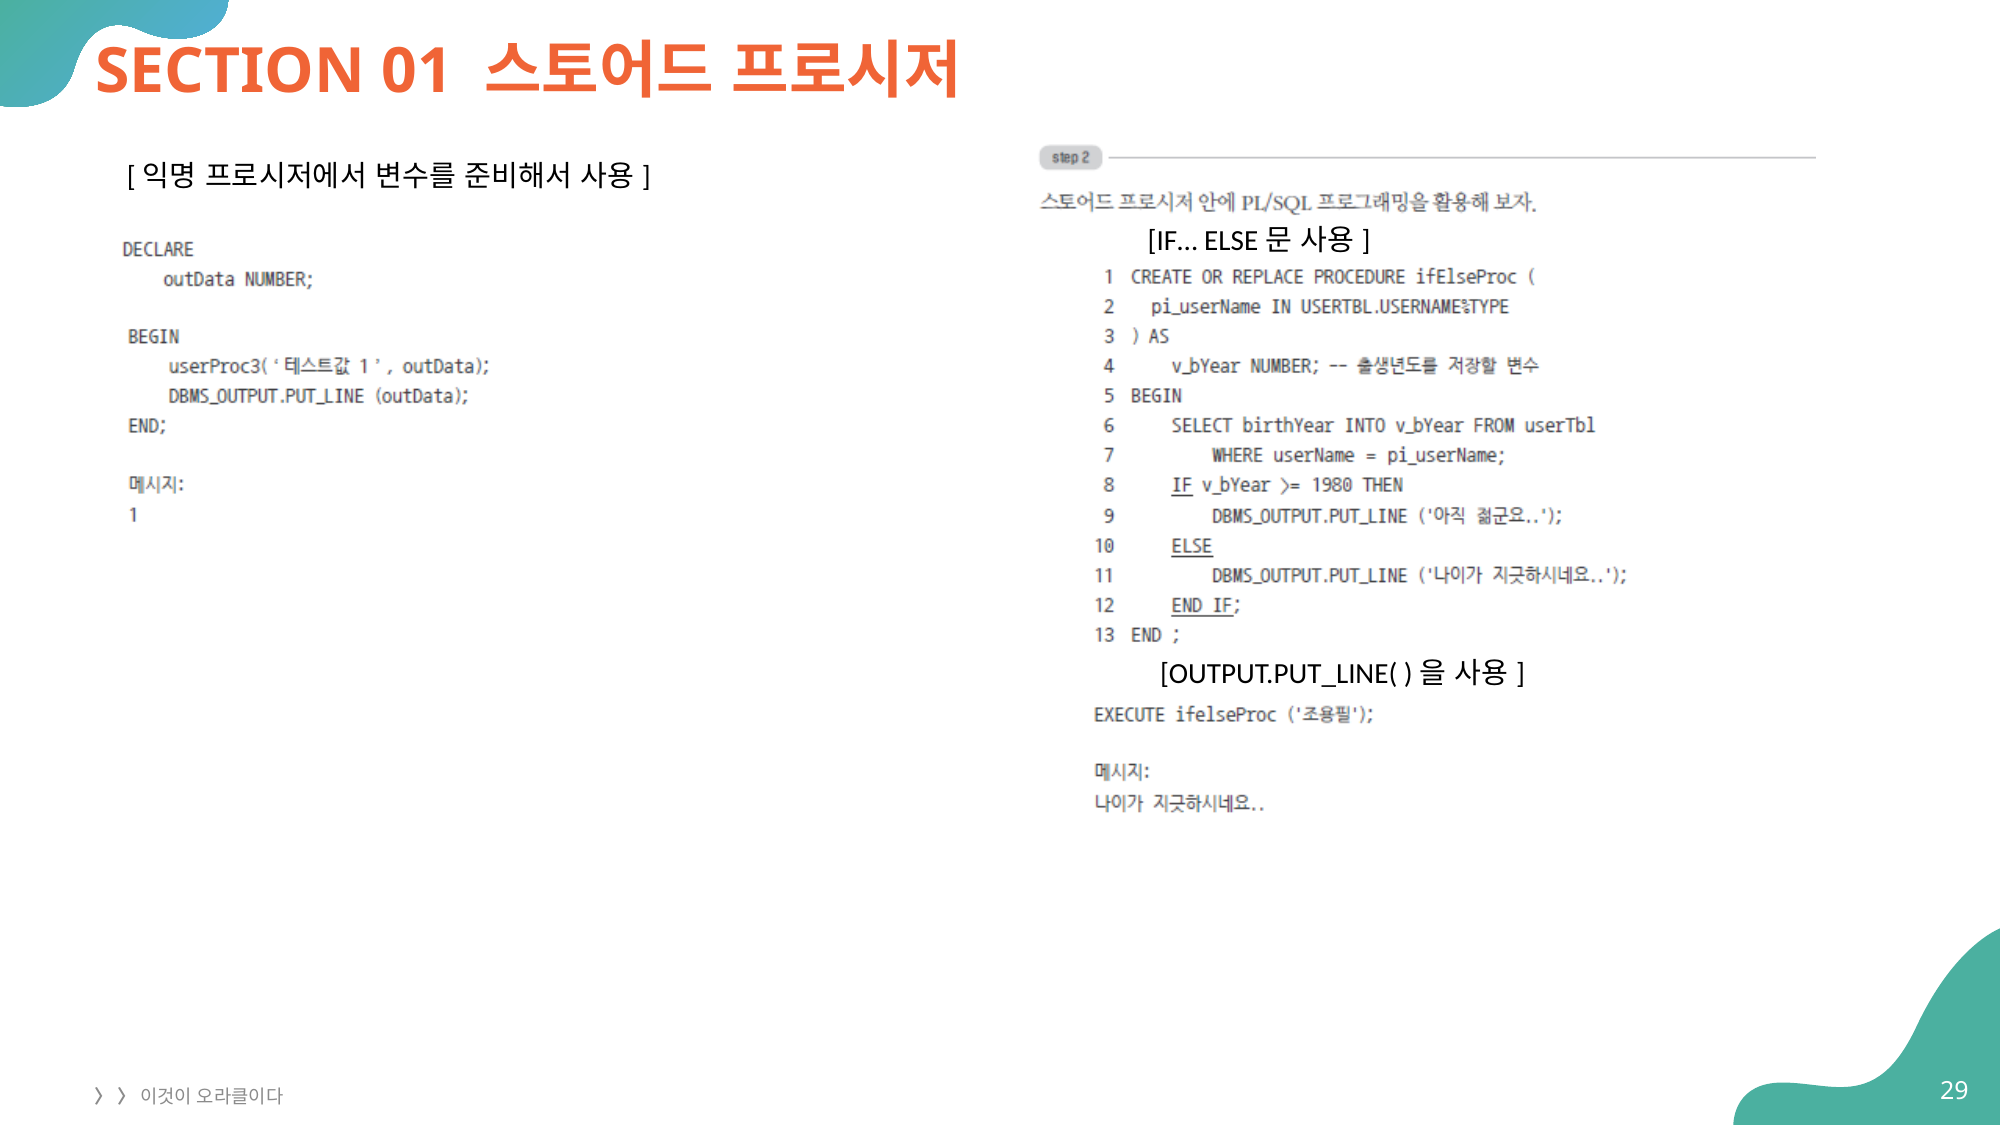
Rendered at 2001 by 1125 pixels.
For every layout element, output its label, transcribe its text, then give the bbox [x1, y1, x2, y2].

picture [1026, 140, 1816, 825]
footer 〉 〉 이것이 오라클이다 [79, 1078, 755, 1114]
text_box [익명 프로시저에서 변수를 준비해서 사용] [112, 150, 698, 201]
slide_number 29 [1917, 1061, 1984, 1122]
picture [79, 317, 663, 534]
title SECTION 01 스토어드 프로시저 [79, 17, 1931, 128]
picture [82, 225, 839, 313]
